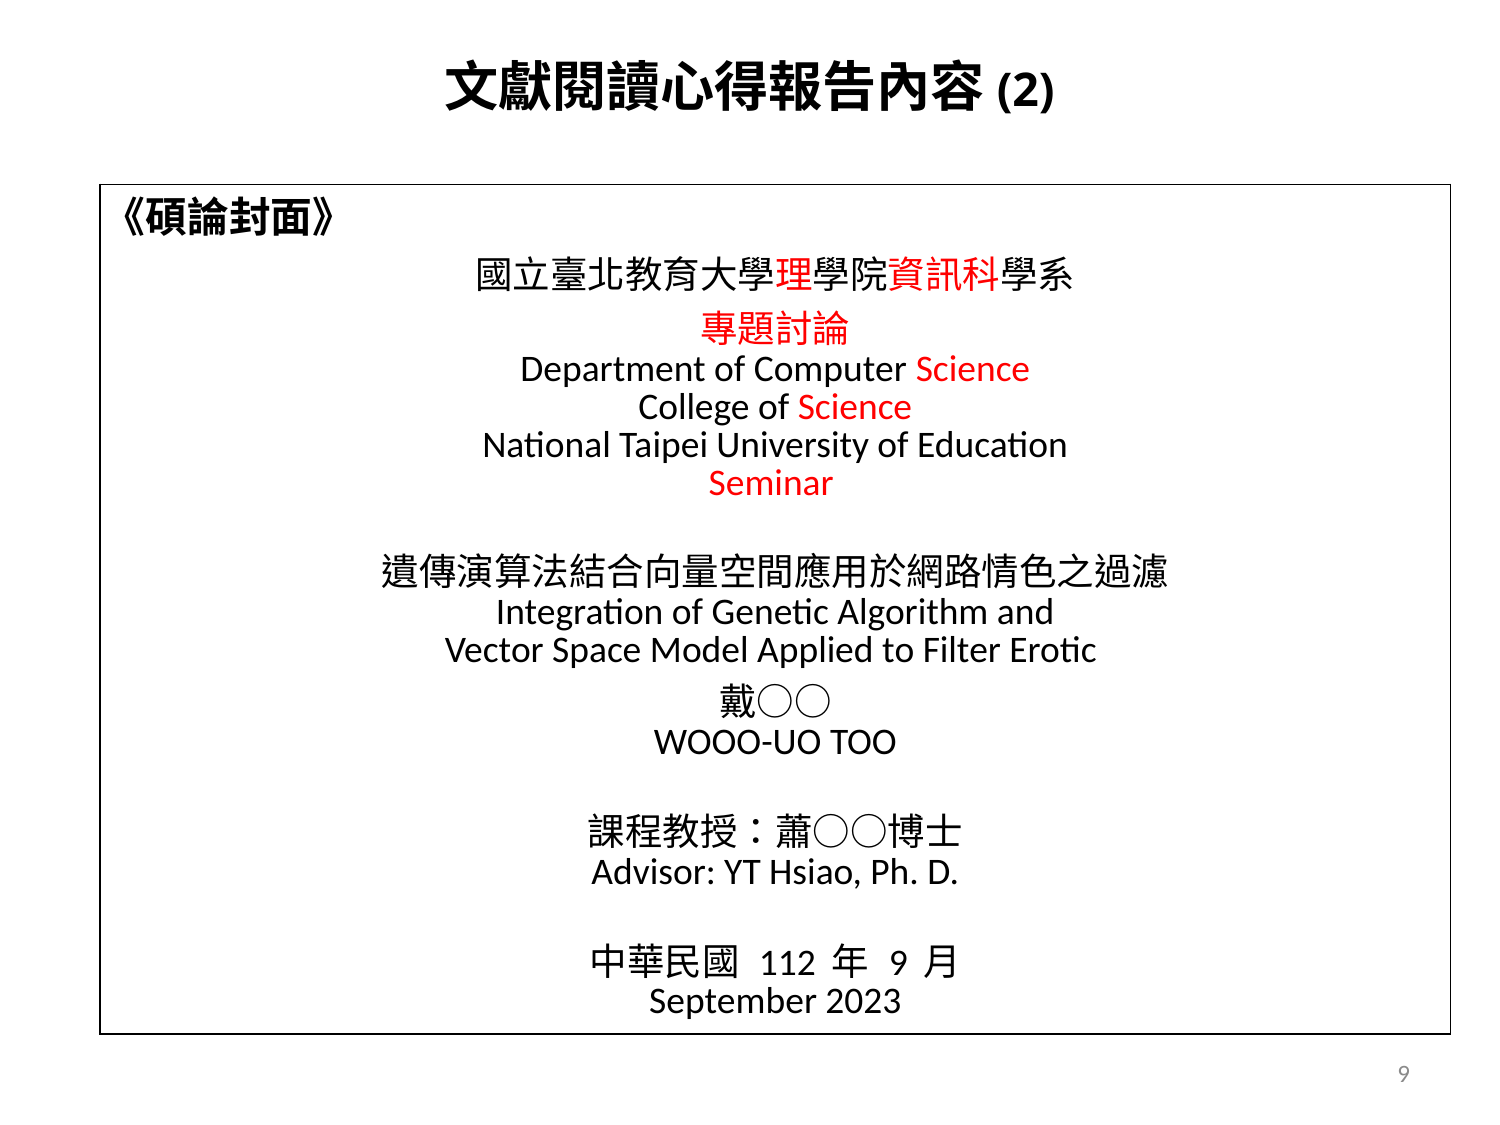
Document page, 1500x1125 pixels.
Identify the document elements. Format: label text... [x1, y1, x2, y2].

table_header 《碩論封面》 國立臺北教育大學理學院資訊科學系 專題討論 Department of Computer Science College of Science National Taipei University of Education Seminar 遺傳演算法結合向量空間應用於網路情色之過濾 Integration of Genetic Algorithm and Vector Space Model Applied to Filter Erotic 戴○○ WOOO-UO TOO 課程教授：蕭○○博士 Advisor: YT Hsiao, Ph. D. 中華民國 112 年 9 月 September 2023 [101, 185, 1450, 1033]
title 文獻閱讀心得報告內容(2) [75, 45, 1425, 126]
slide_number 9 [1074, 1042, 1425, 1103]
